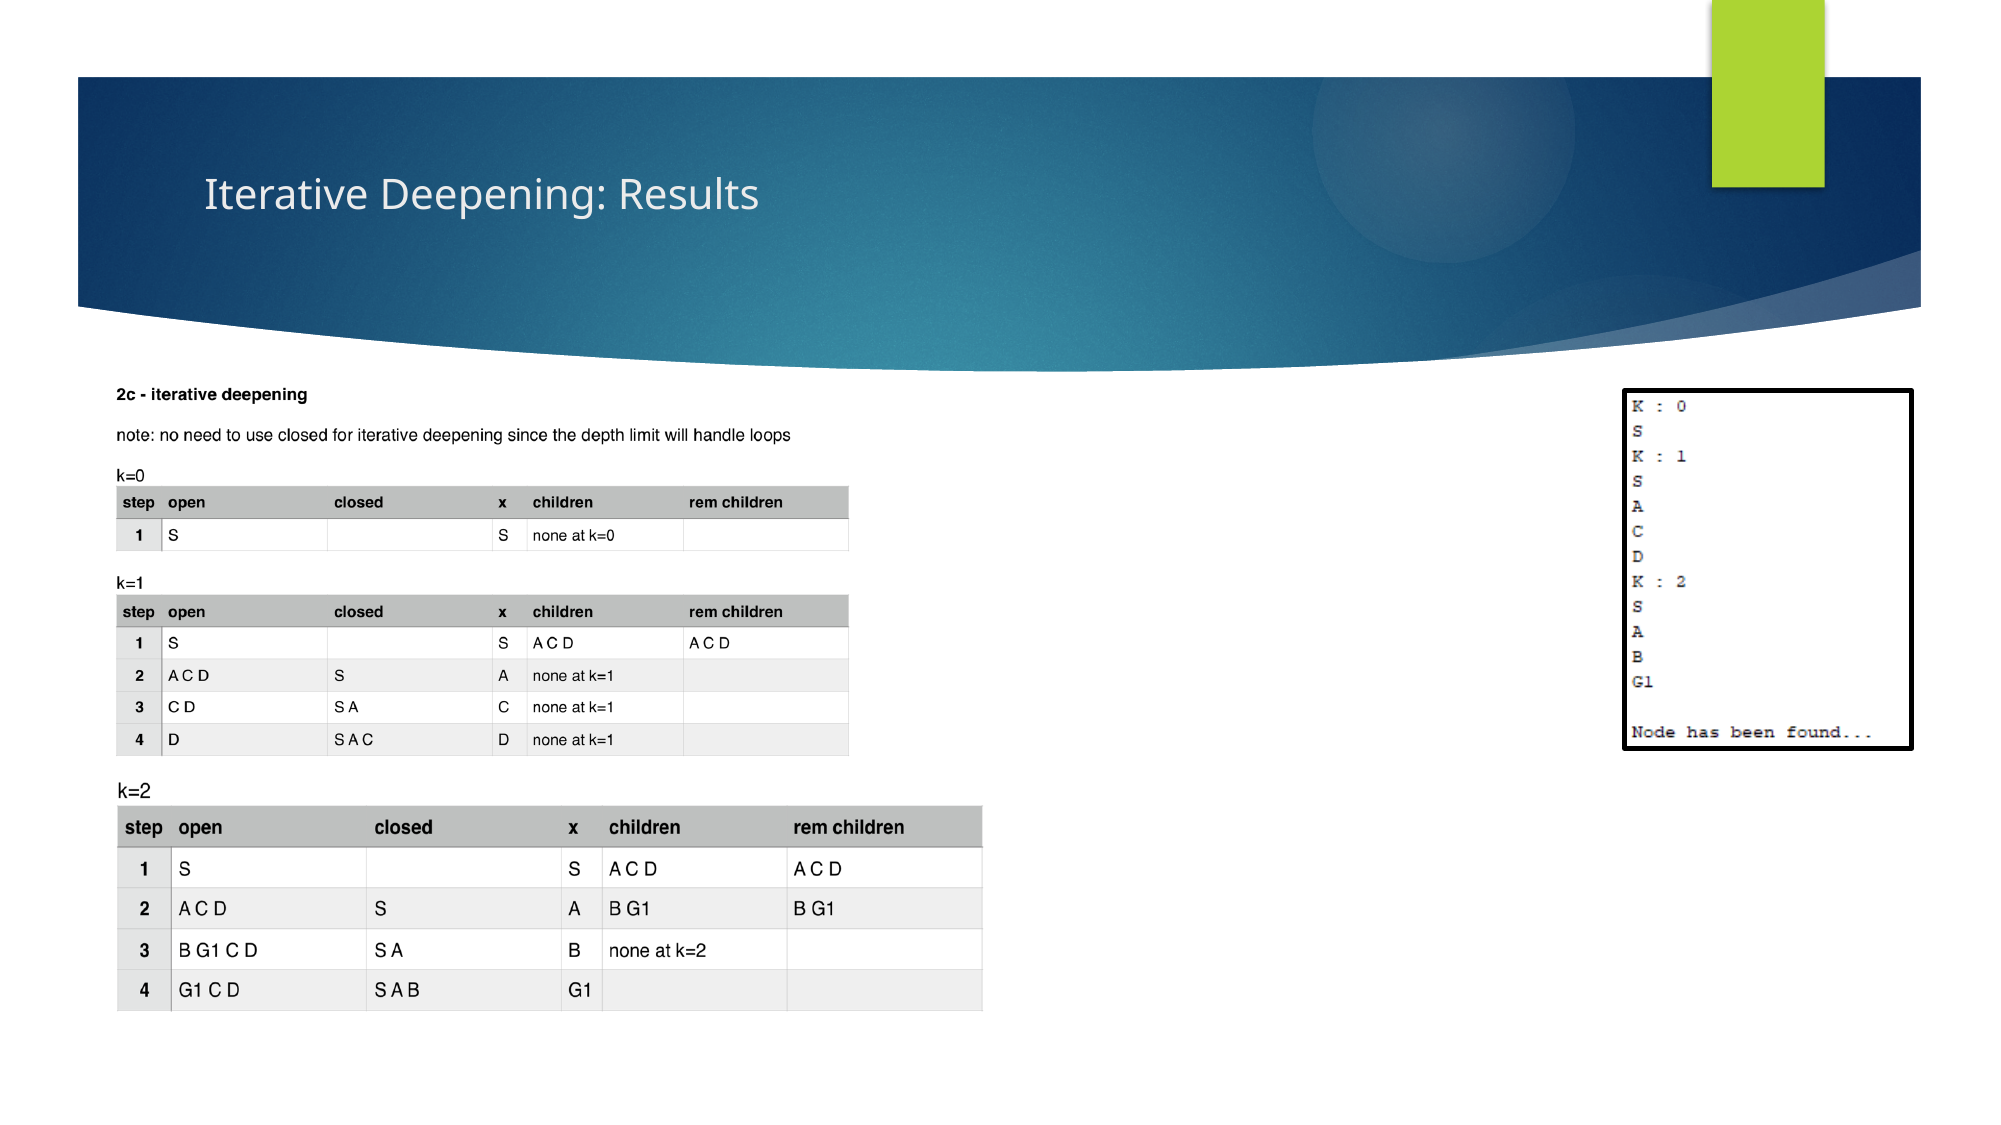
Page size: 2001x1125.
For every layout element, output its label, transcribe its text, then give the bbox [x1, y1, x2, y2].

picture [110, 777, 985, 1035]
title Iterative Deepening: Results [189, 159, 1627, 276]
picture [1626, 392, 1910, 747]
picture [110, 380, 851, 760]
